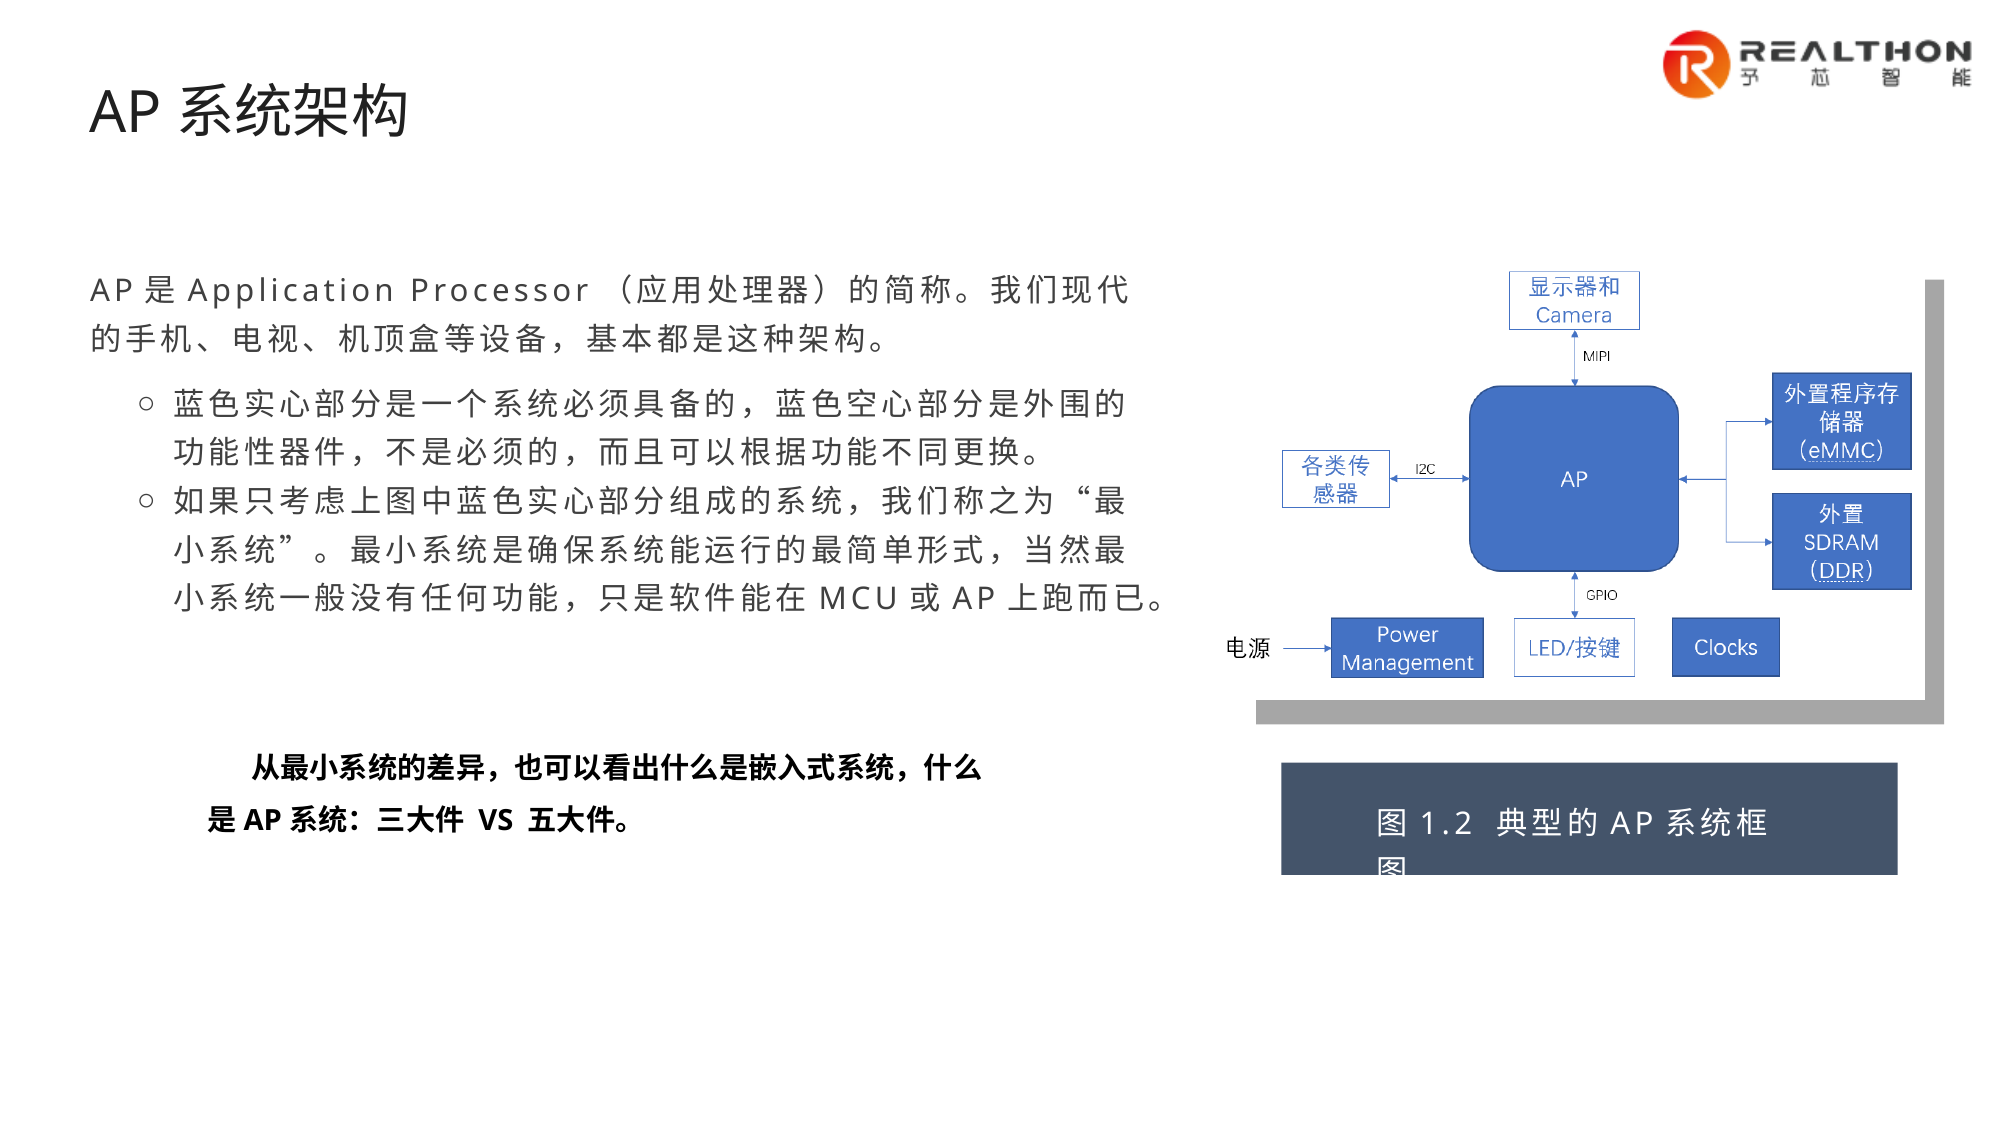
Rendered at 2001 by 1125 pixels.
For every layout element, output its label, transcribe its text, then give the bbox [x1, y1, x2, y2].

text_box AP是Application Processor（应用处理器）的简称。我们现代的手机、电视、机顶盒等设备，基本都是这种架构。 蓝色实心部分是一个系统必须具备的，蓝色空心部分是外围的功能性器件，不是必须的，而且可以根据功能不同更换。 如果只考虑上图中蓝色实心部分组成的系统，我们称之为“最小系统”。最小系统是确保系统能运行的最简单形式，当然最小系统一般没有任何功能，只是软件能在MCU或AP上跑而已。 [75, 251, 1176, 644]
text_box 从最小系统的差异，也可以看出什么是嵌入式系统，什么是AP系统：三大件 VS 五大件。 [192, 724, 1000, 845]
picture [1224, 249, 1925, 700]
text_box 图1.2 典型的AP系统框图 [1361, 784, 1818, 851]
text_box [1280, 761, 1899, 876]
picture [1640, 0, 2000, 128]
text_box [1255, 279, 1945, 725]
text_box AP系统架构 [75, 40, 779, 152]
